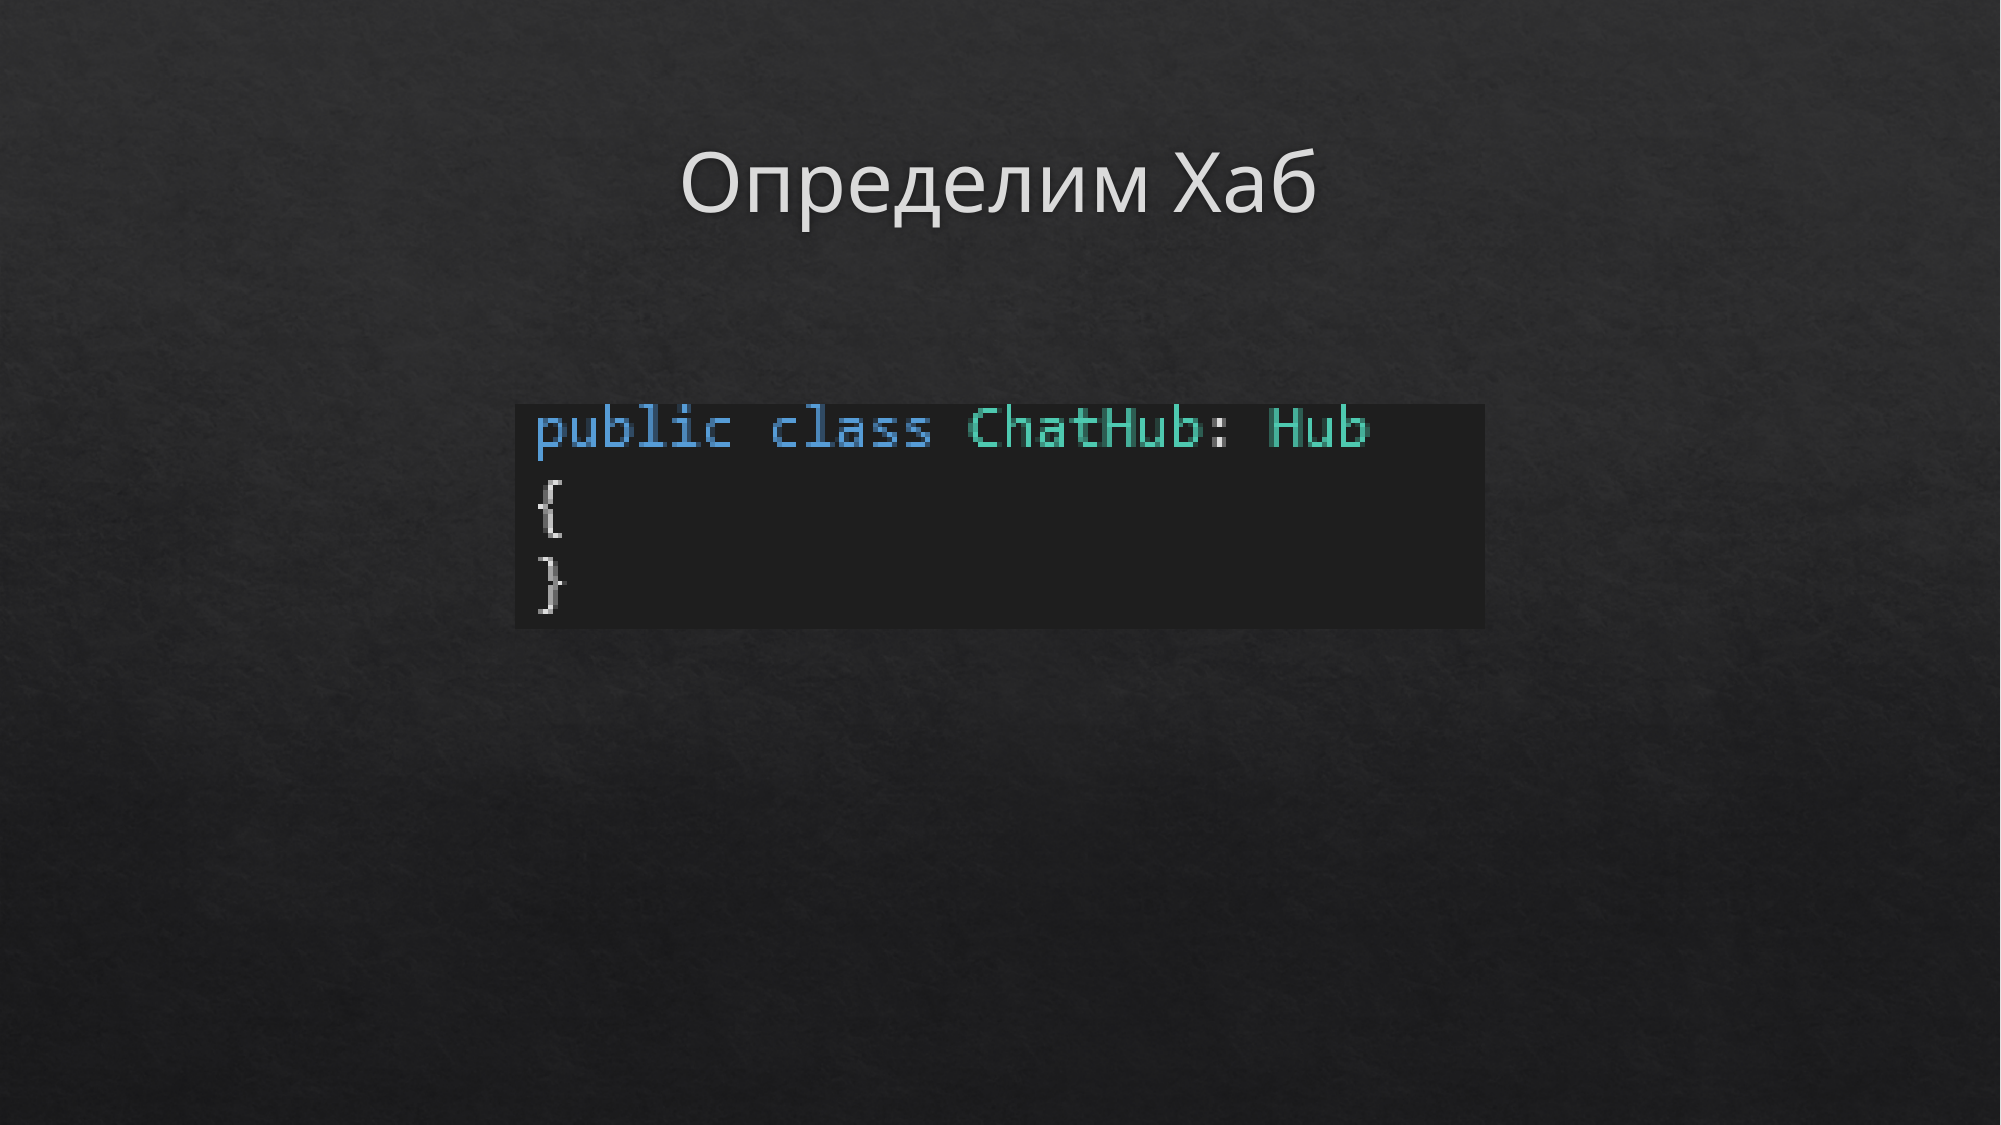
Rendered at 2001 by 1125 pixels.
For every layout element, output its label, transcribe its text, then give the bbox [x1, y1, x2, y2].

picture [515, 404, 1485, 630]
title Определим Хаб [149, 99, 1849, 260]
